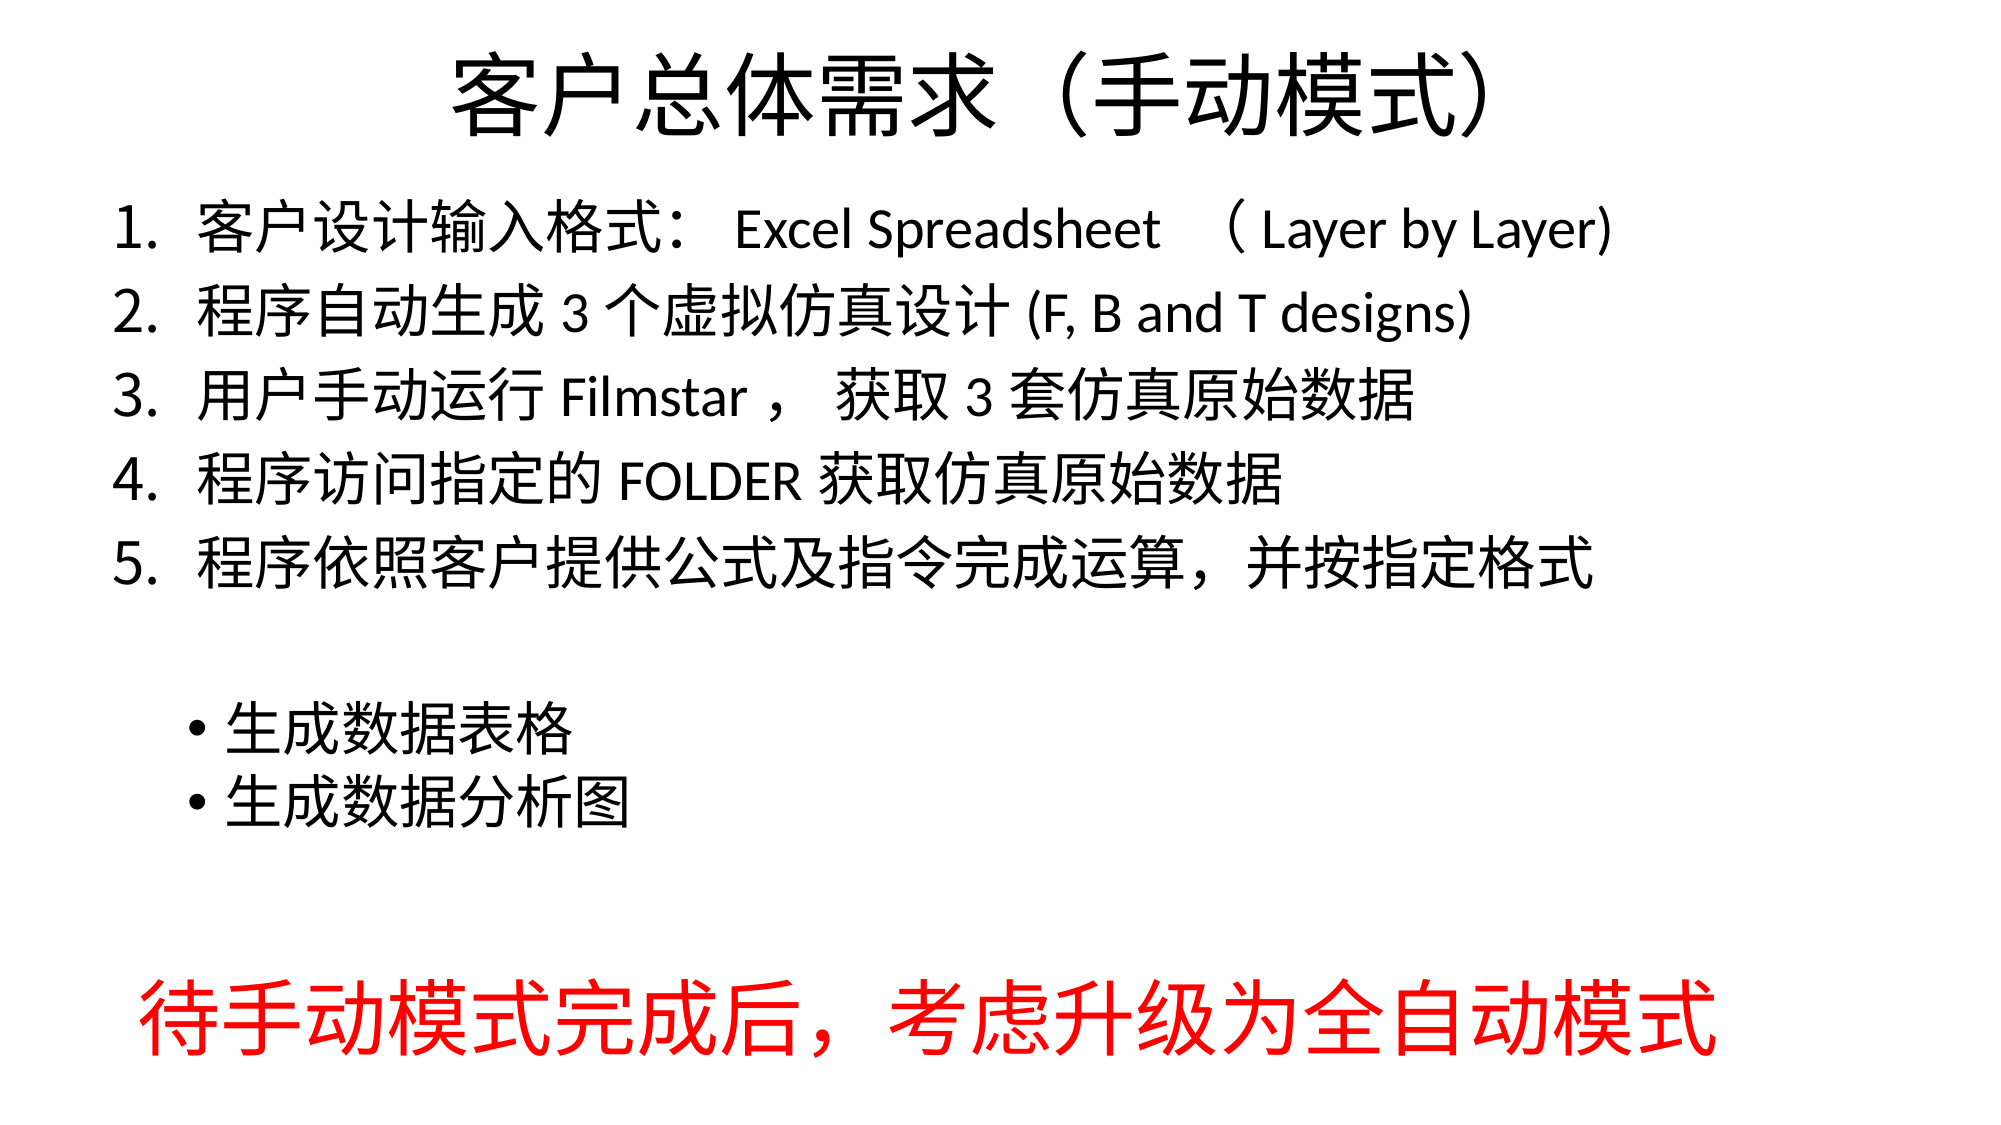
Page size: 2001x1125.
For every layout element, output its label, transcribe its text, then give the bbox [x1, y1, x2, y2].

list 客户设计输入格式：Excel Spreadsheet （Layer by Layer) 程序自动生成3个虚拟仿真设计(F, B and T designs) 用户手动运行Filmstar， 获取3套仿真原始数据 程序访问指定的FOLDER获取仿真原始数据 程序依照客户提供公式及指令完成运算，并按指定格式 生成数据表格 生成数据分析图 [97, 191, 1907, 1071]
text_box 待手动模式完成后，考虑升级为全自动模式 [122, 958, 1734, 1074]
title 客户总体需求（手动模式） [137, 30, 1863, 170]
